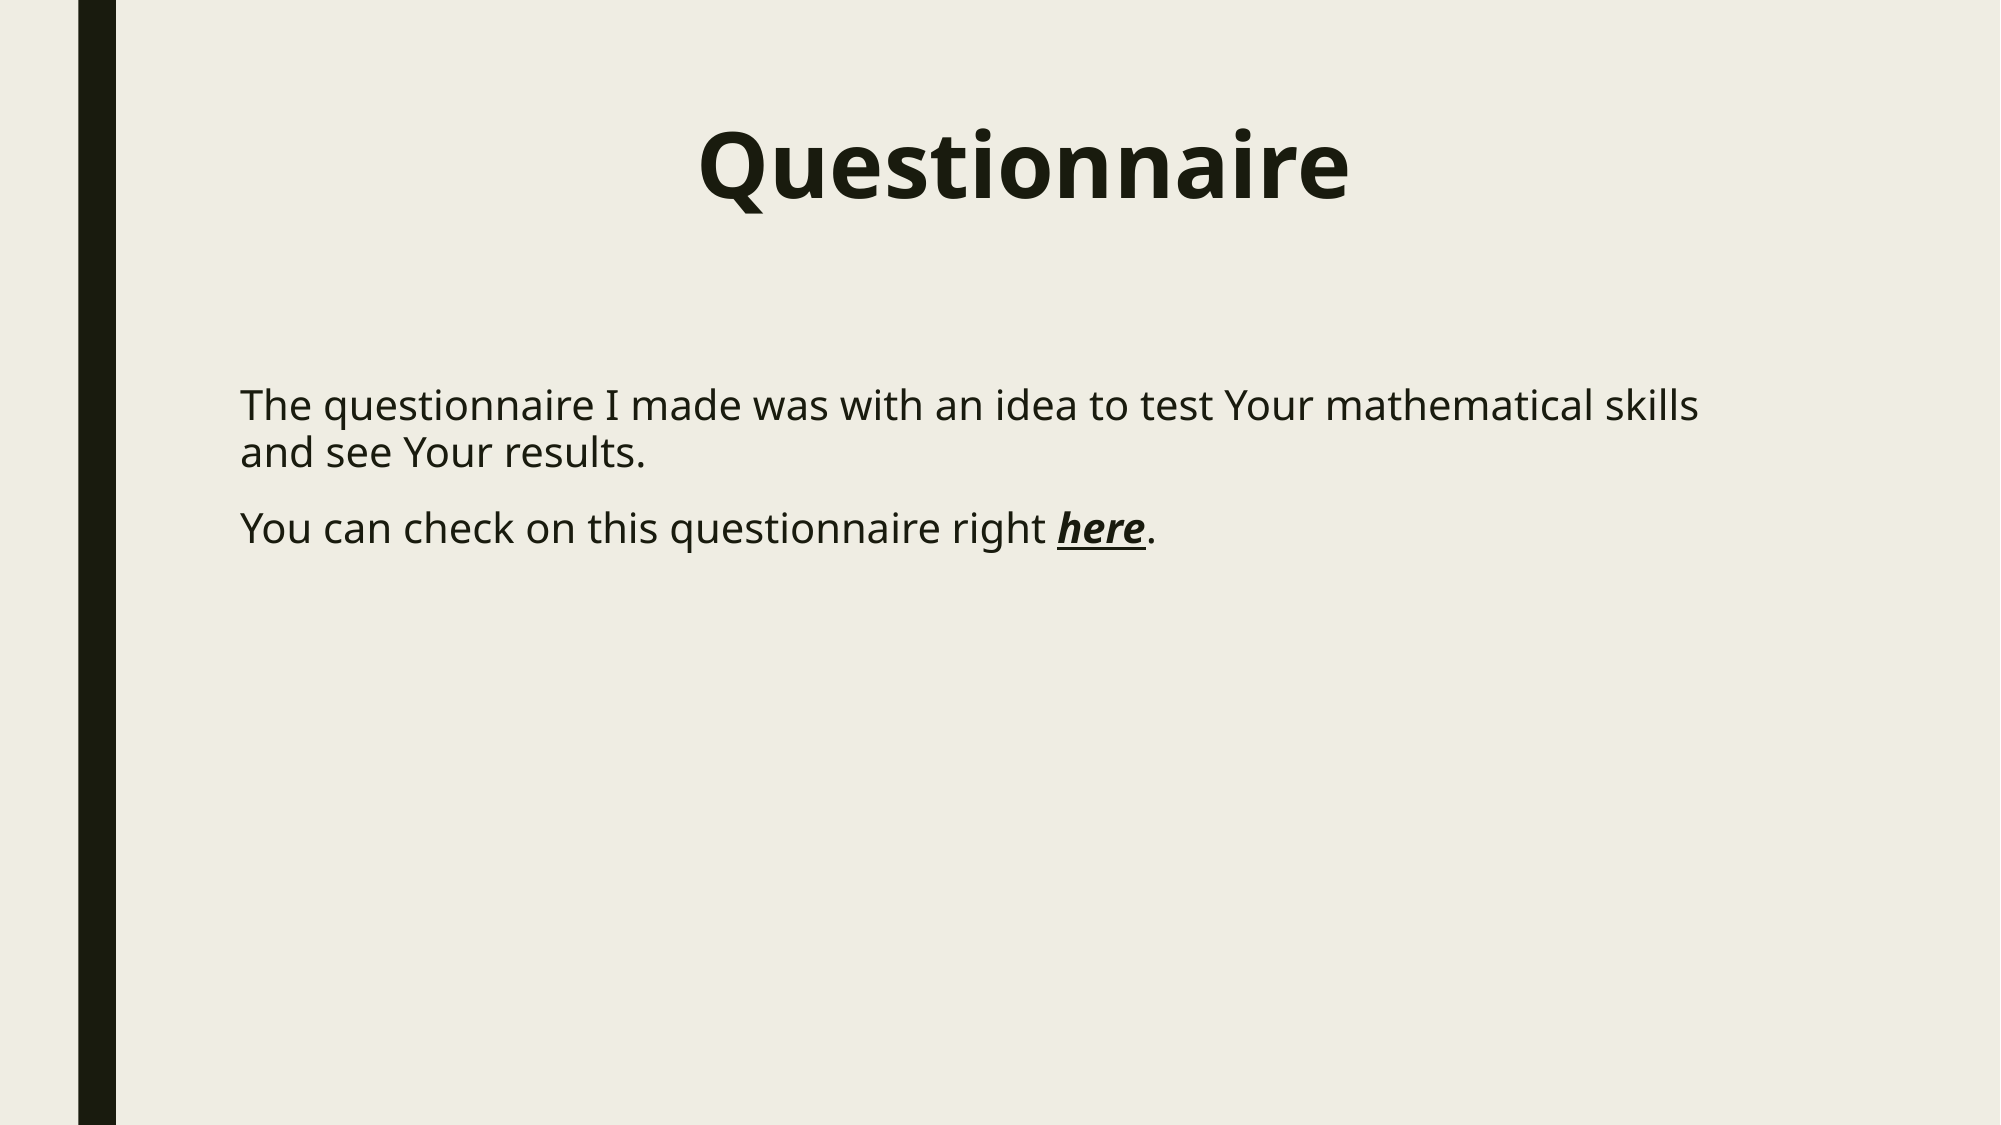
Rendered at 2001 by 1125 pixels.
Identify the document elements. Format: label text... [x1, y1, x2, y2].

title Questionnaire [225, 112, 1800, 357]
list The questionnaire I made was with an idea to test Your mathematical skills and see Your results. You can check on this questionnaire right here. [225, 375, 1800, 963]
